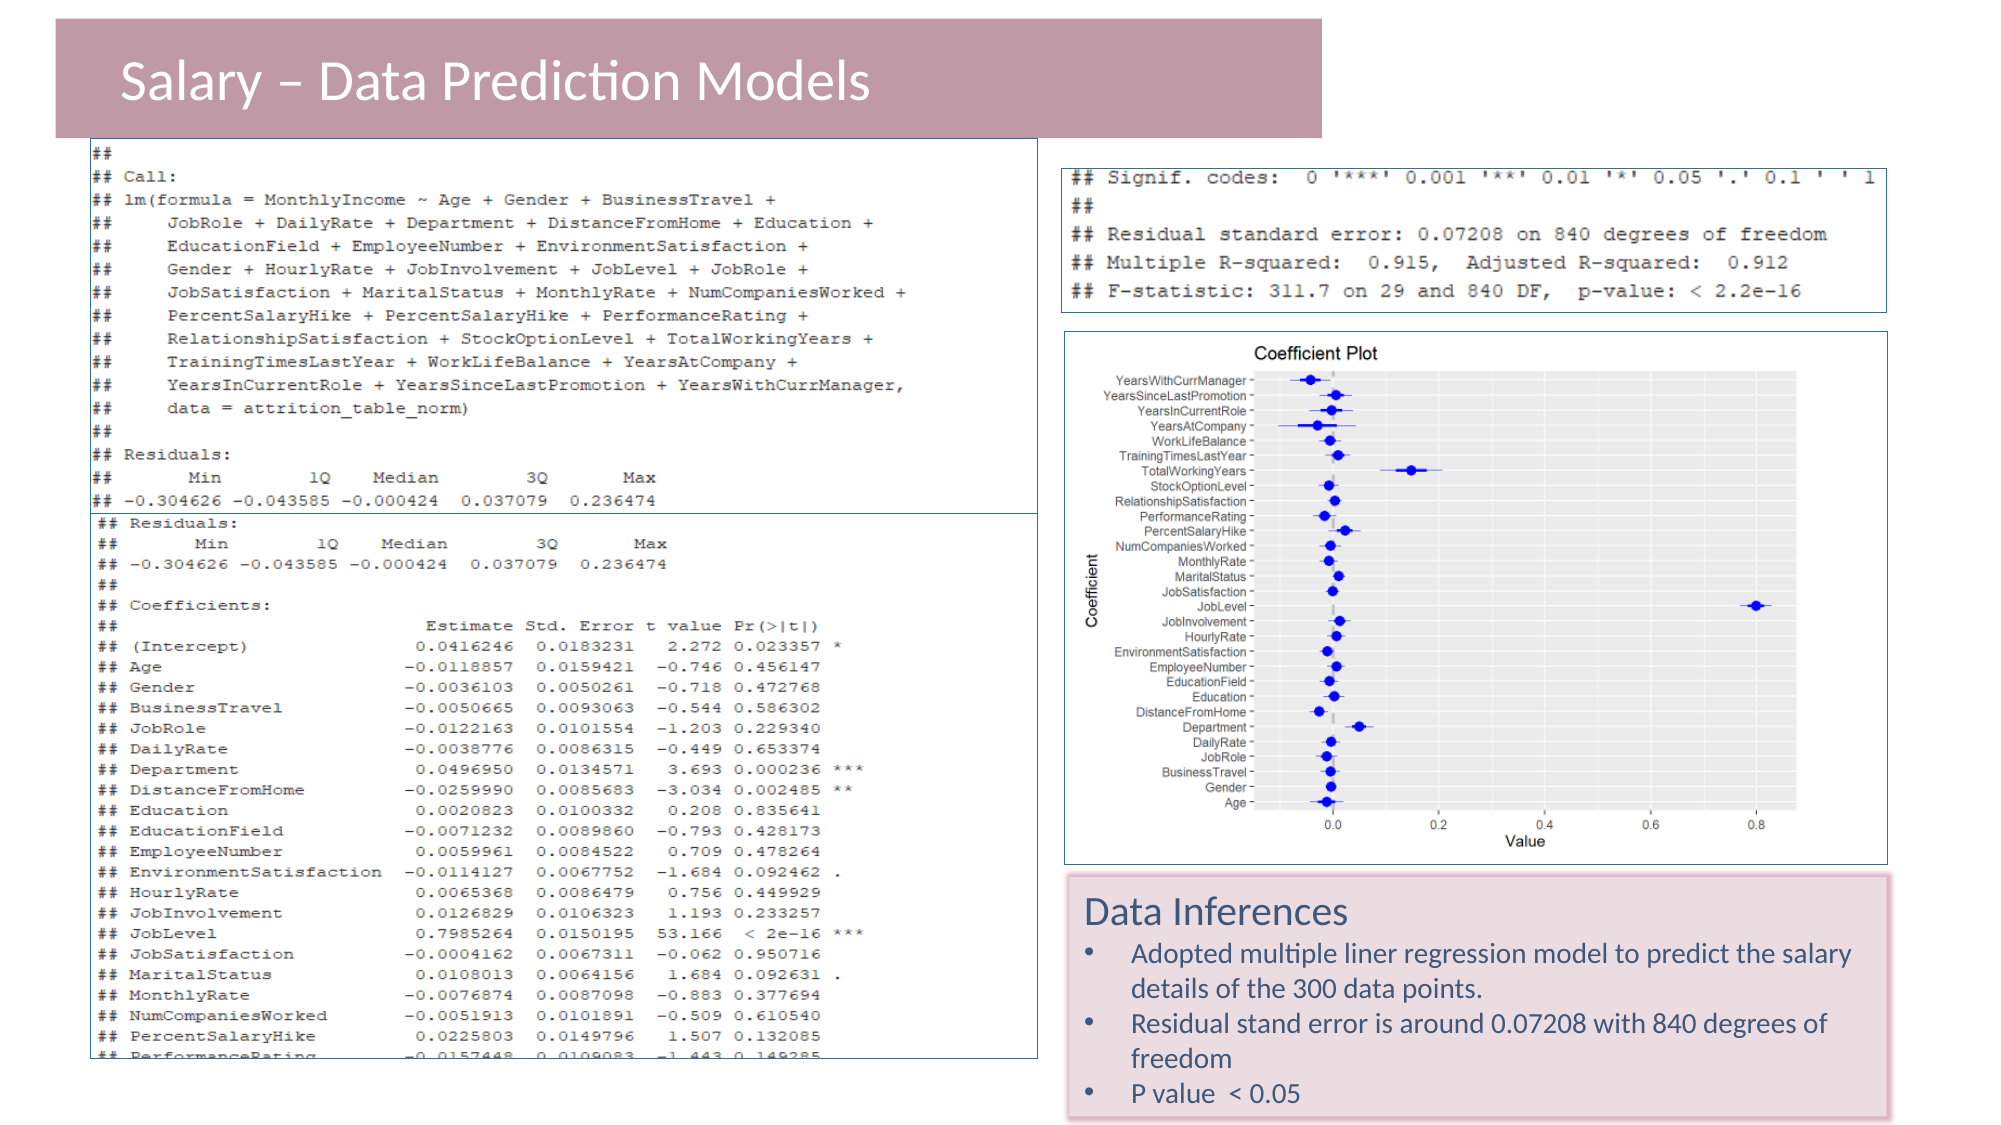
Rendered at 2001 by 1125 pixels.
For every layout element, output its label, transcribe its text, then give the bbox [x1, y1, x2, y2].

picture [90, 138, 1038, 1059]
text_box Data Inferences Adopted multiple liner regression model to predict the salary details of the 300 data points. Residual stand error is around 0.07208 with 840 degrees of freedom P value < 0.05 [1069, 876, 1887, 1117]
picture [1061, 168, 1887, 313]
picture [1064, 330, 1888, 865]
list Salary – Data Prediction Models [55, 18, 1322, 139]
